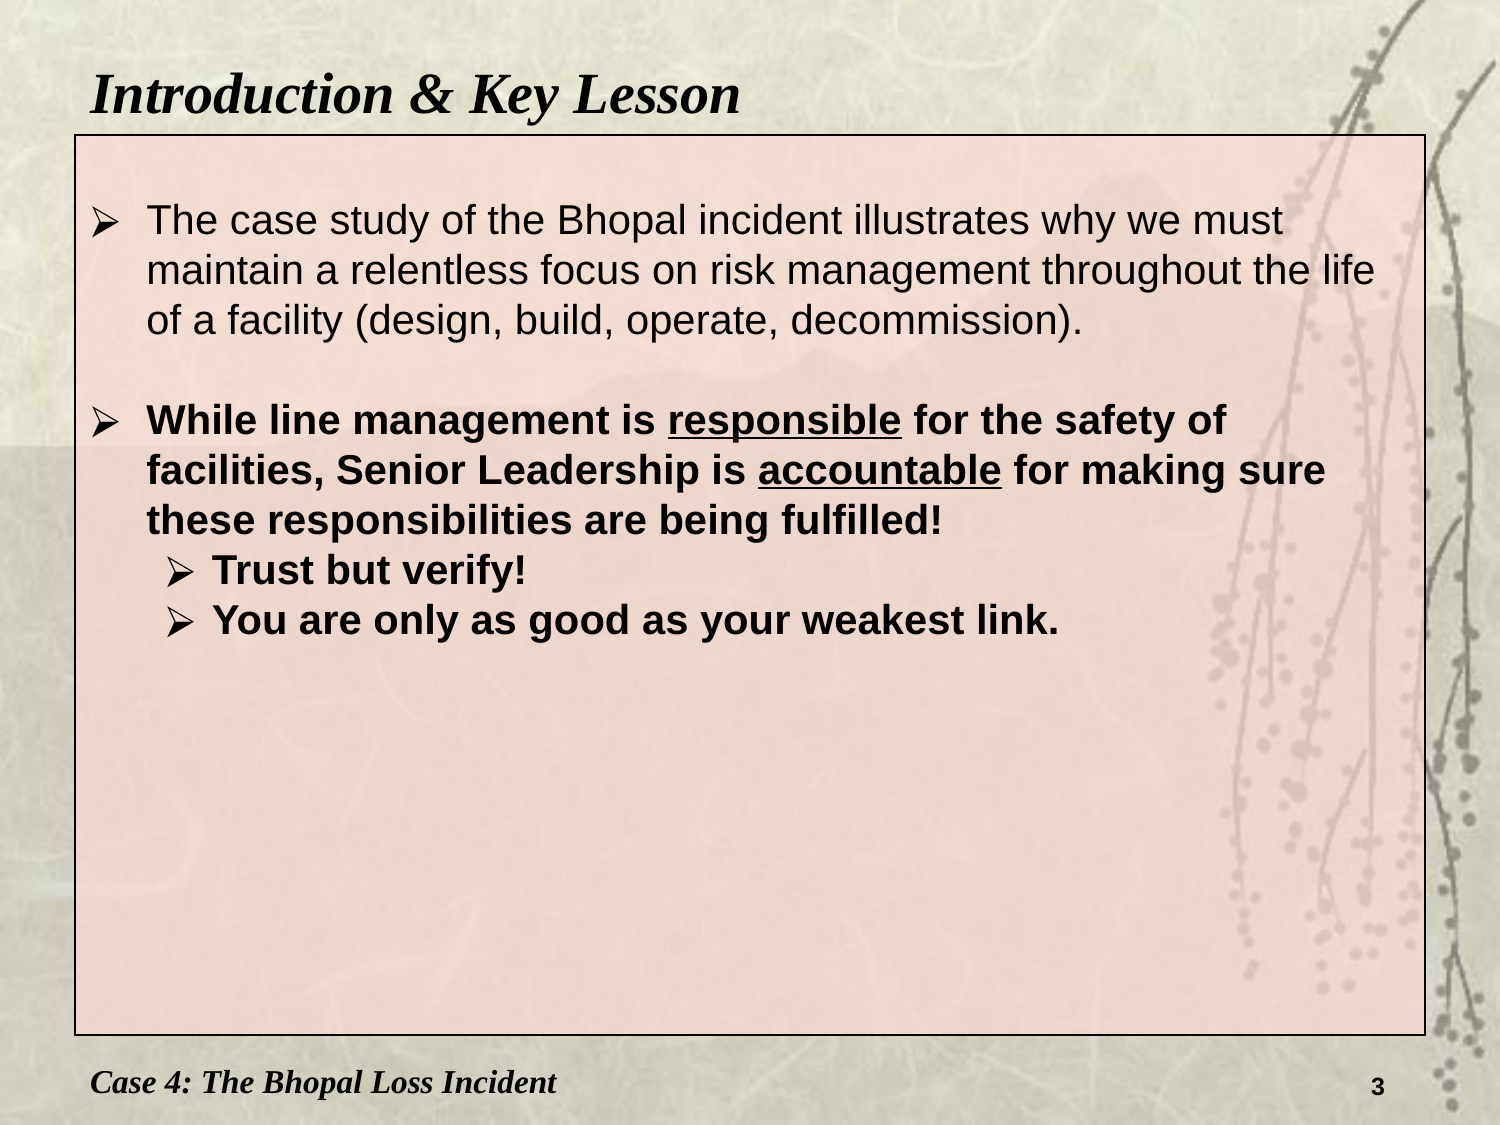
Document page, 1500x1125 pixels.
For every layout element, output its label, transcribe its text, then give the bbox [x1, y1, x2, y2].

text_box 3 [1249, 1062, 1400, 1100]
text_box Introduction & Key Lesson [74, 44, 1425, 135]
list The case study of the Bhopal incident illustrates why we must maintain a relentless focus on risk management throughout the life of a facility (design, build, operate, decommission). While line management is responsible for the safety of facilities, Senior Leadership is accountable for making sure these responsibilities are being fulfilled! Trust but verify! You are only as good as your weakest link. [75, 135, 1425, 1035]
picture [0, 0, 1500, 1125]
text_box Case 4: The Bhopal Loss Incident [74, 1049, 675, 1110]
